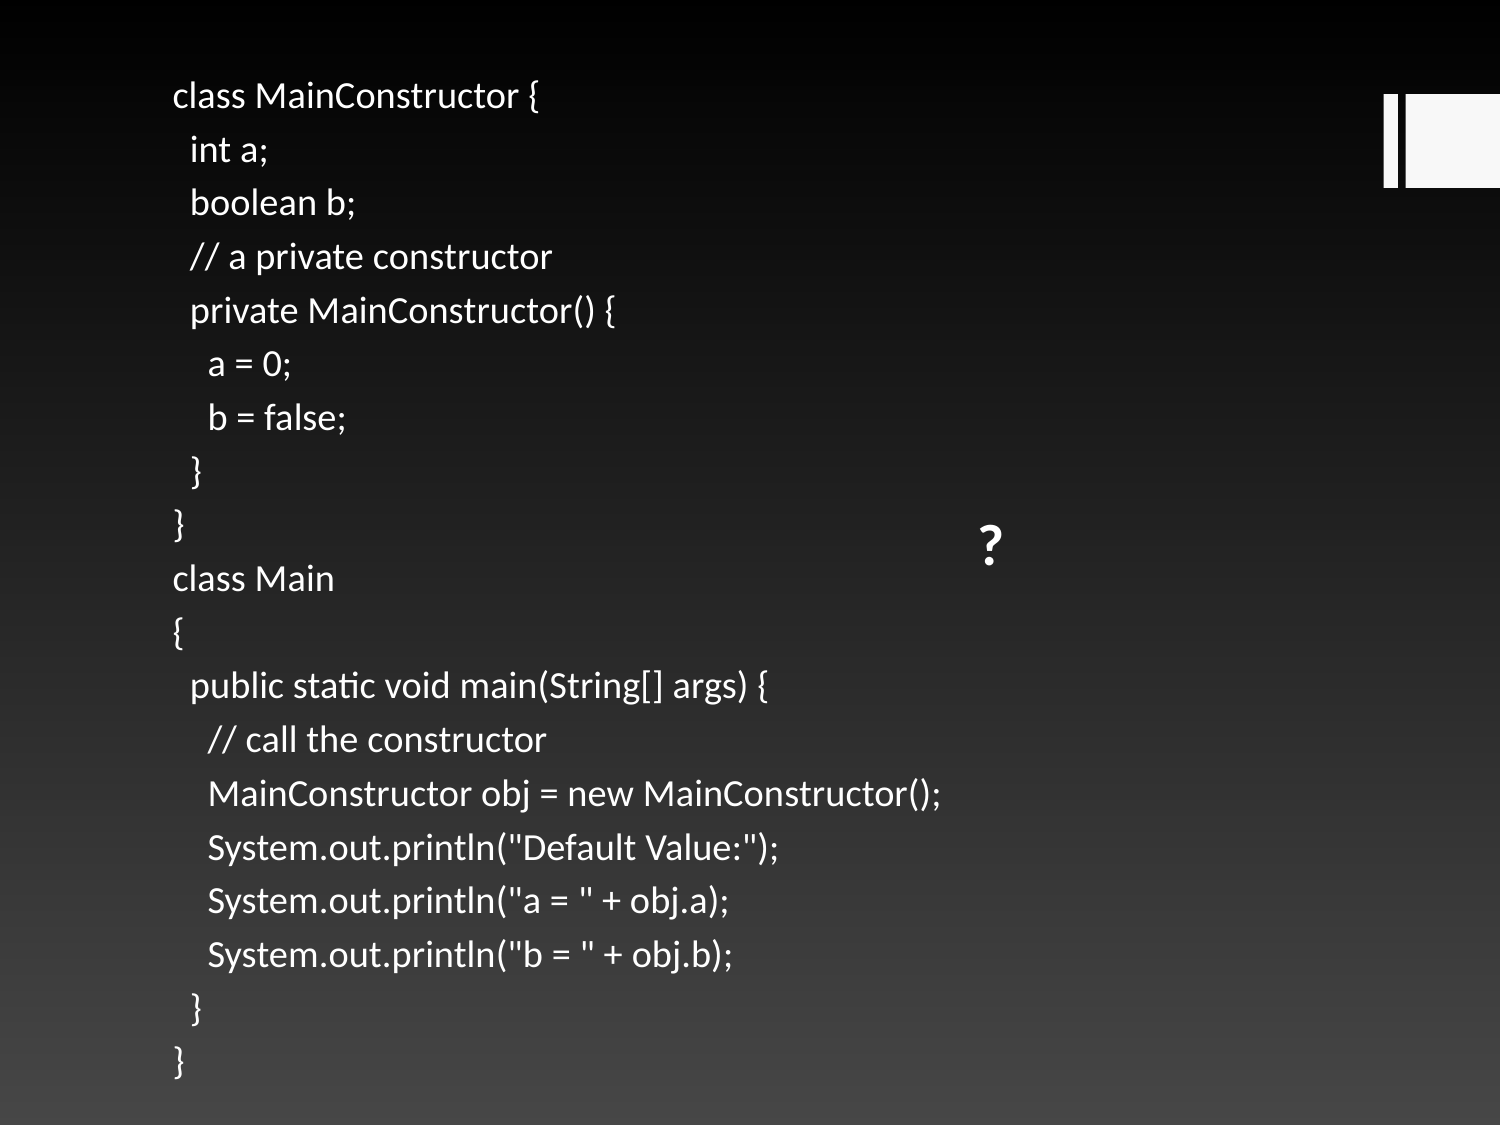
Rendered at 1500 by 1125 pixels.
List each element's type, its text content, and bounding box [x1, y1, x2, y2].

list class MainConstructor { int a; boolean b; // a private constructor private MainConstructor() { a = 0; b = false; } } class Main { public static void main(String[] args) { // call the constructor MainConstructor obj = new MainConstructor(); System.out.println("Default Value:"); System.out.println("a = " + obj.a); System.out.println("b = " + obj.b); } } [150, 62, 1350, 1100]
text_box ? [962, 500, 1113, 585]
